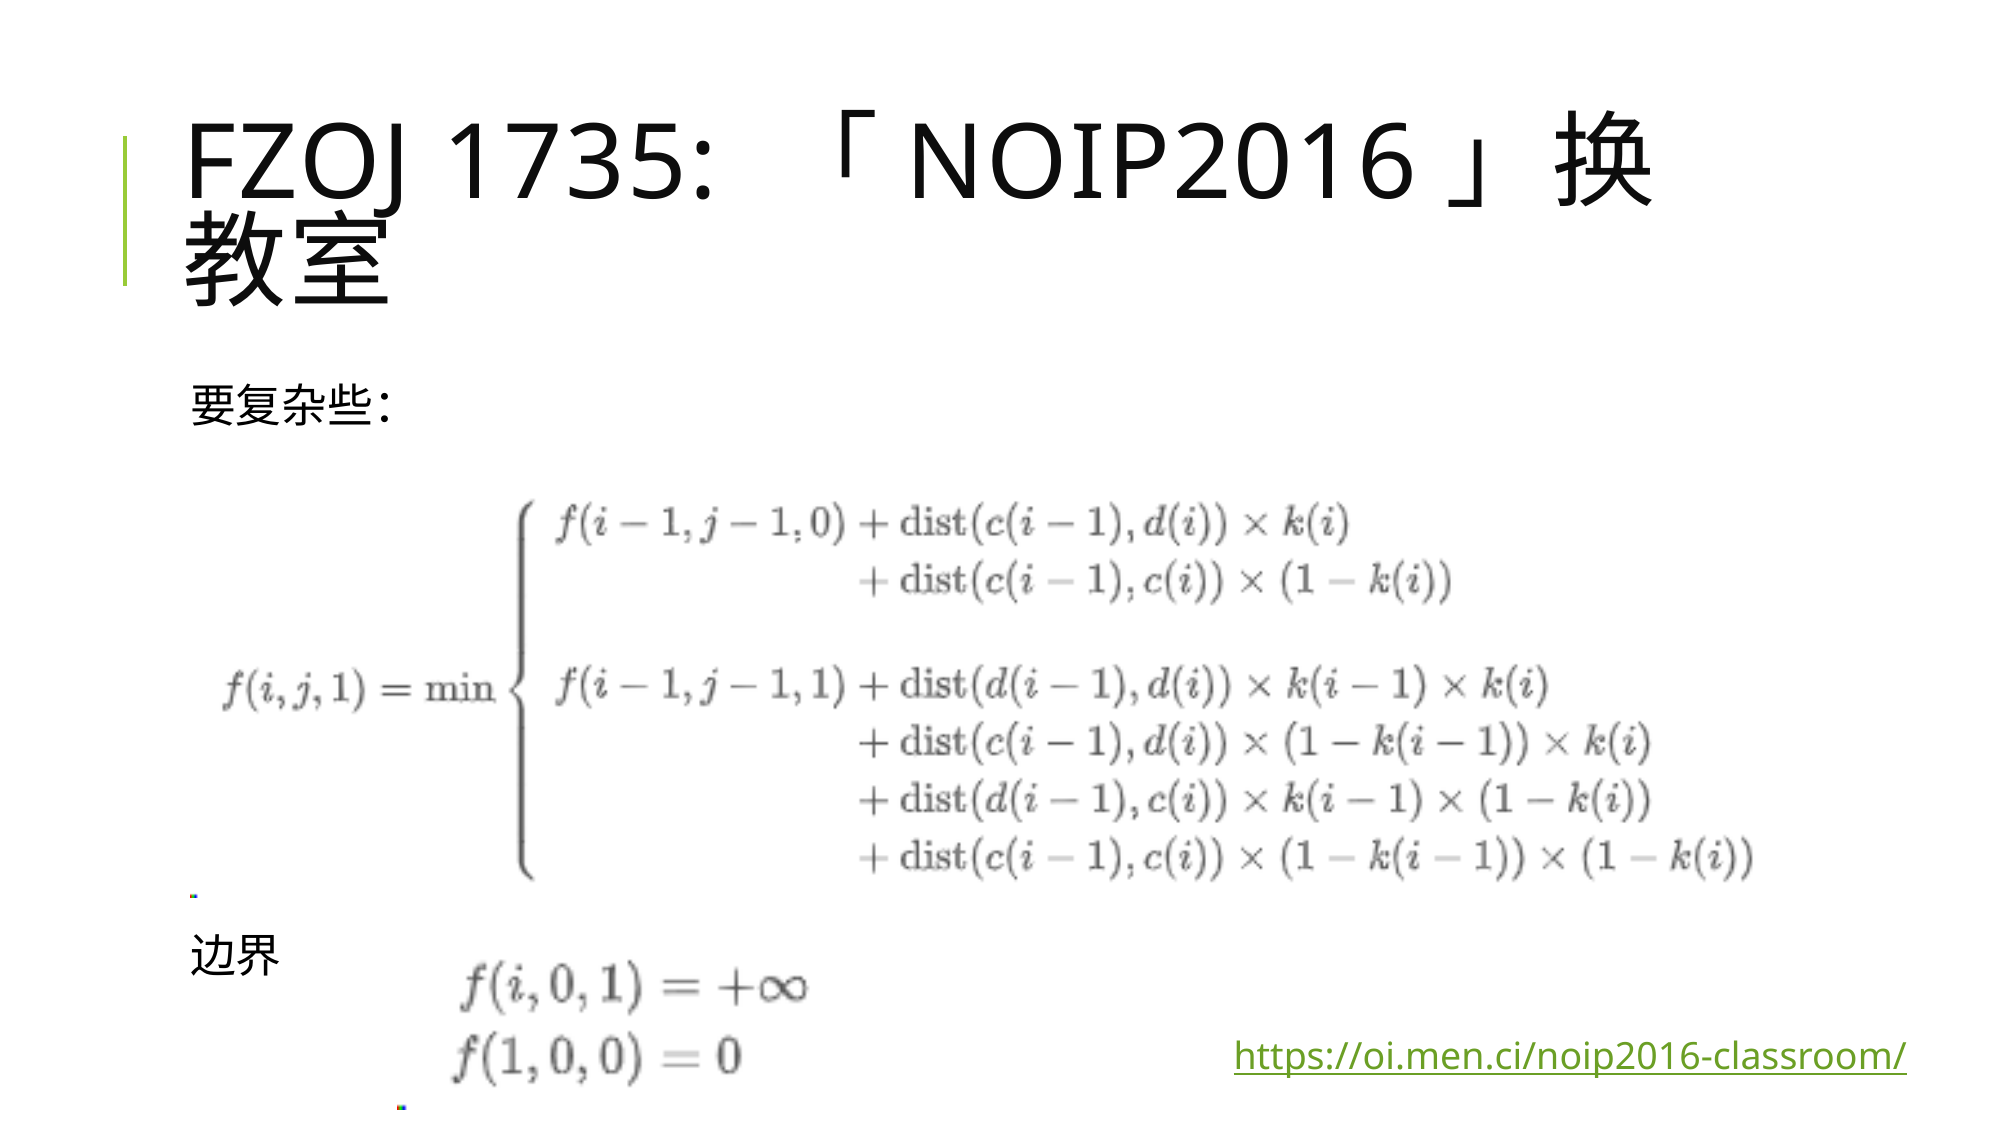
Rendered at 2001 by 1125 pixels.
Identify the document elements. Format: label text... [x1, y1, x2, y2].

picture [189, 474, 1763, 898]
picture [397, 939, 839, 1111]
text_box https://oi.men.ci/noip2016-classroom/ [1218, 1024, 1923, 1091]
title FZOJ 1735: 「NOIP2016」换教室 [168, 96, 1763, 342]
